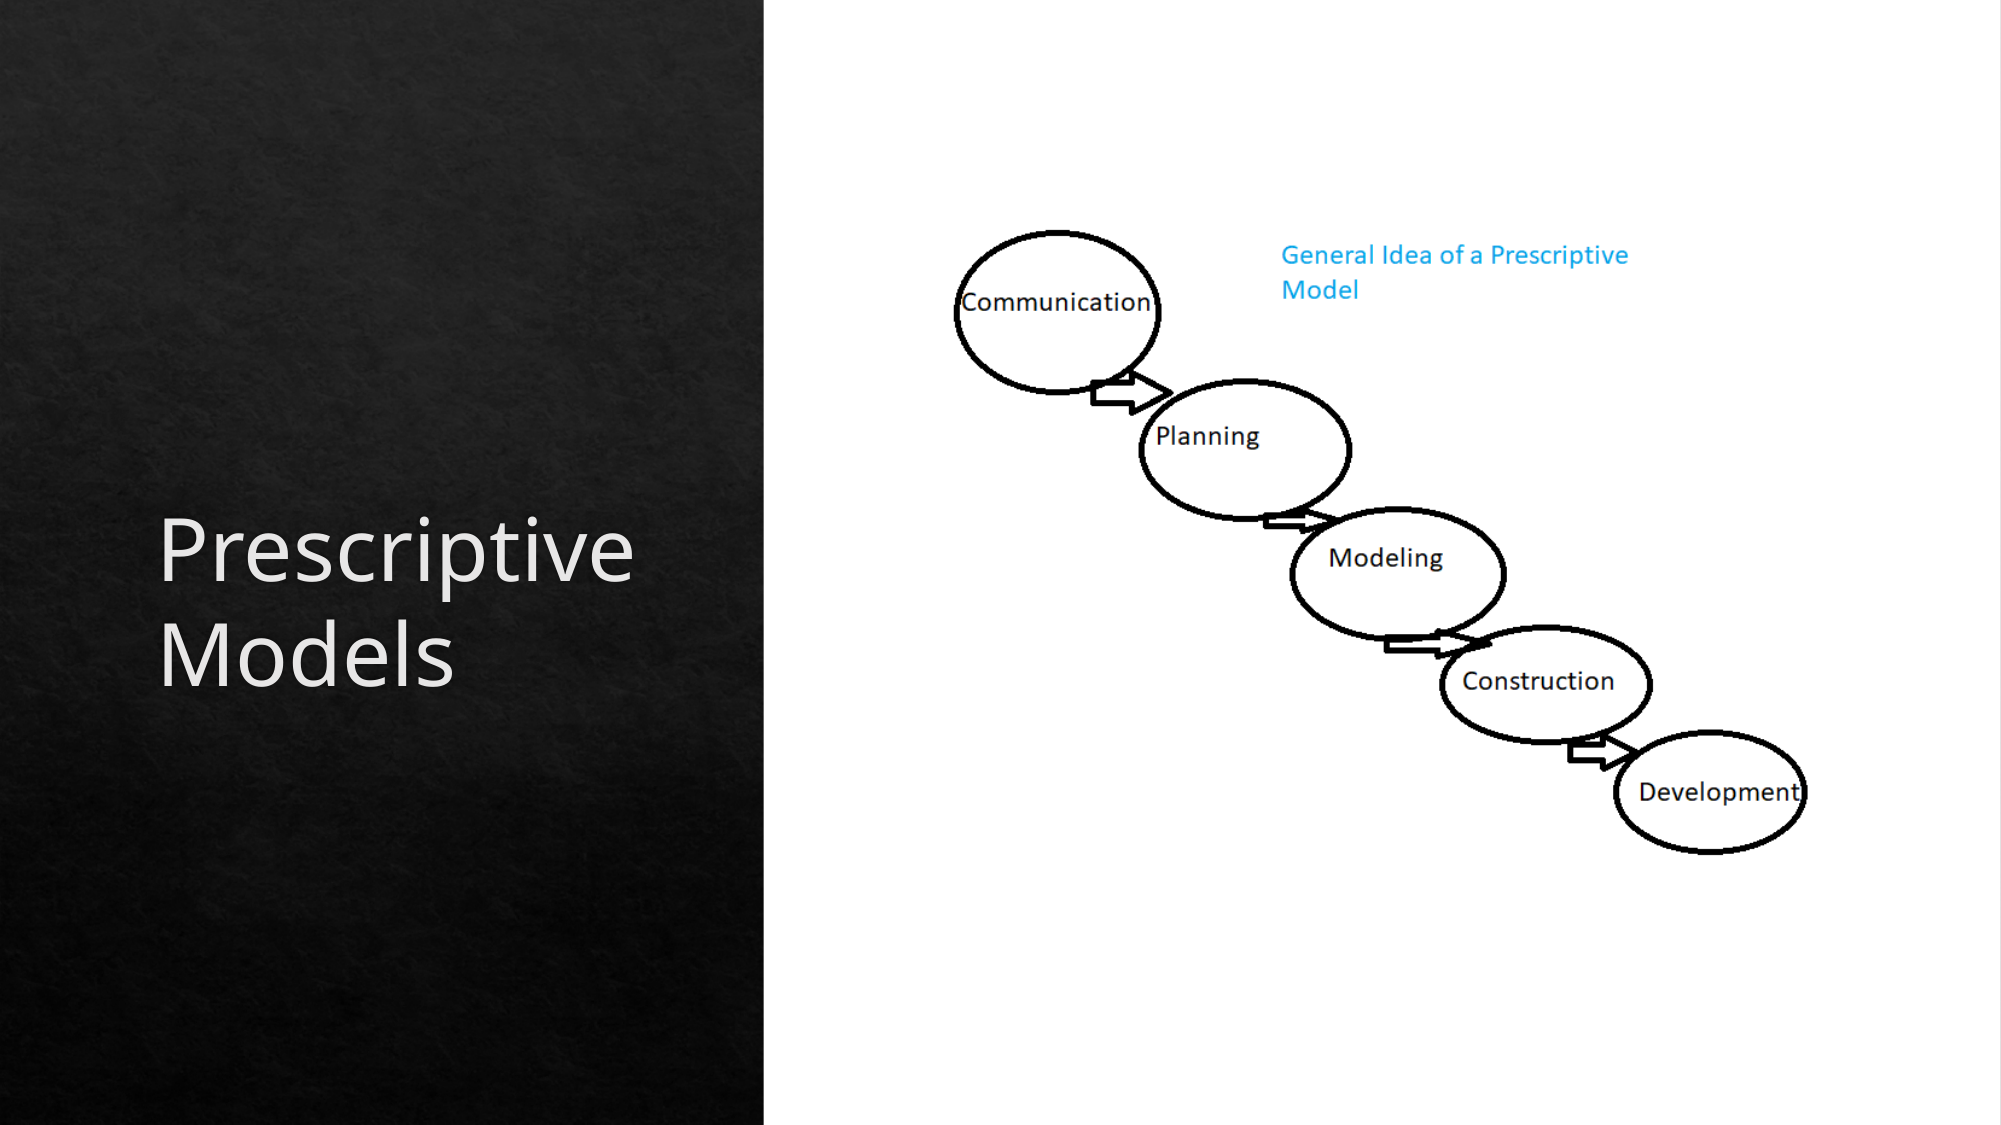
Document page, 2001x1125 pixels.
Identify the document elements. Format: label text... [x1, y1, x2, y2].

title Prescriptive Models [141, 137, 697, 712]
text_box [762, 0, 2000, 1125]
text_box [0, 0, 762, 1125]
picture [873, 183, 1891, 942]
